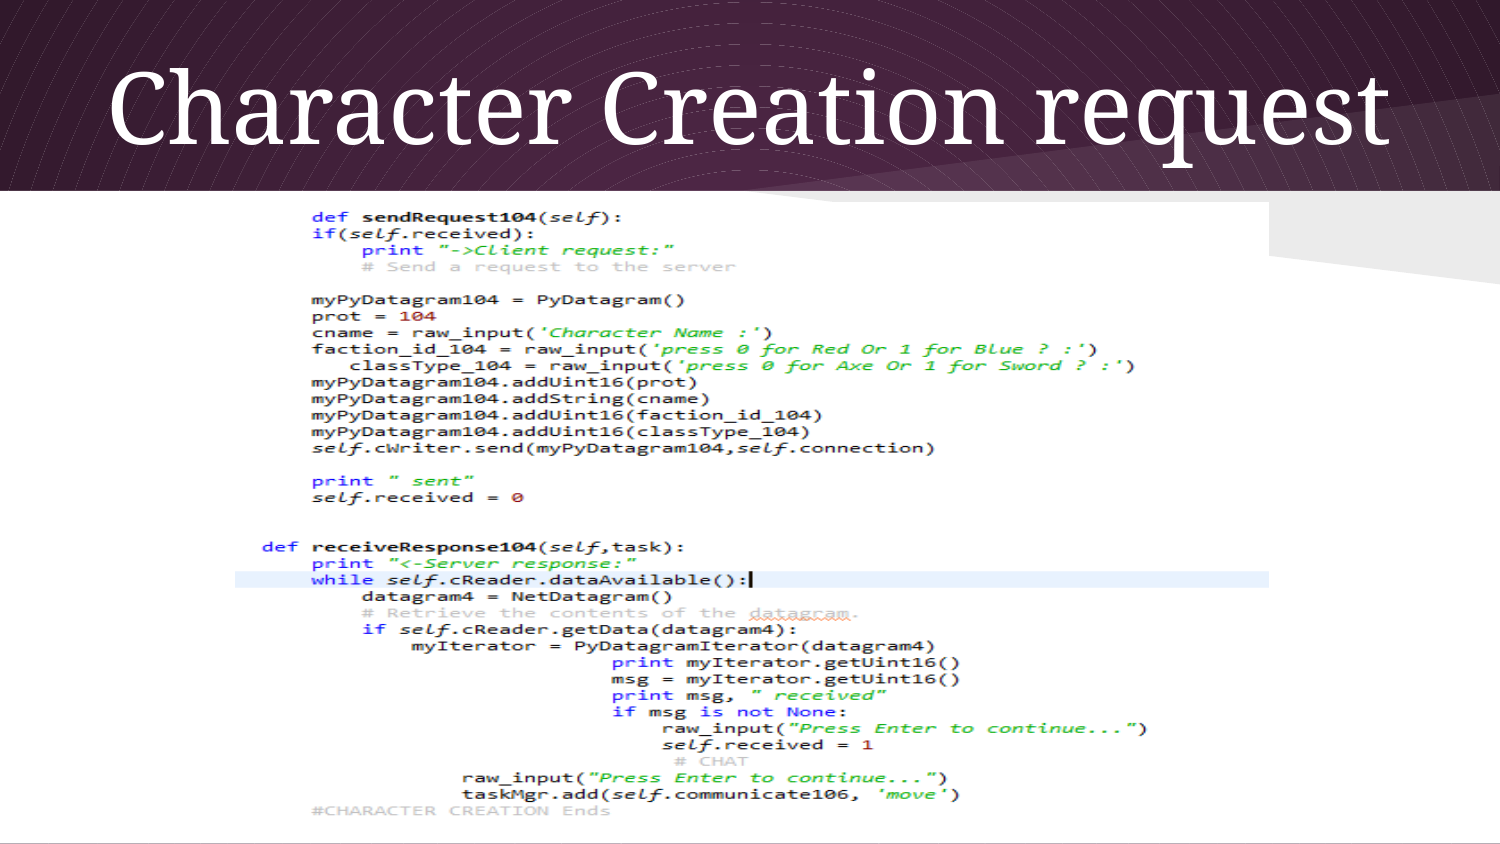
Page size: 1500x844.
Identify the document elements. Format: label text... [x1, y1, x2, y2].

title Character Creation request [75, 33, 1425, 175]
picture [234, 201, 1269, 823]
